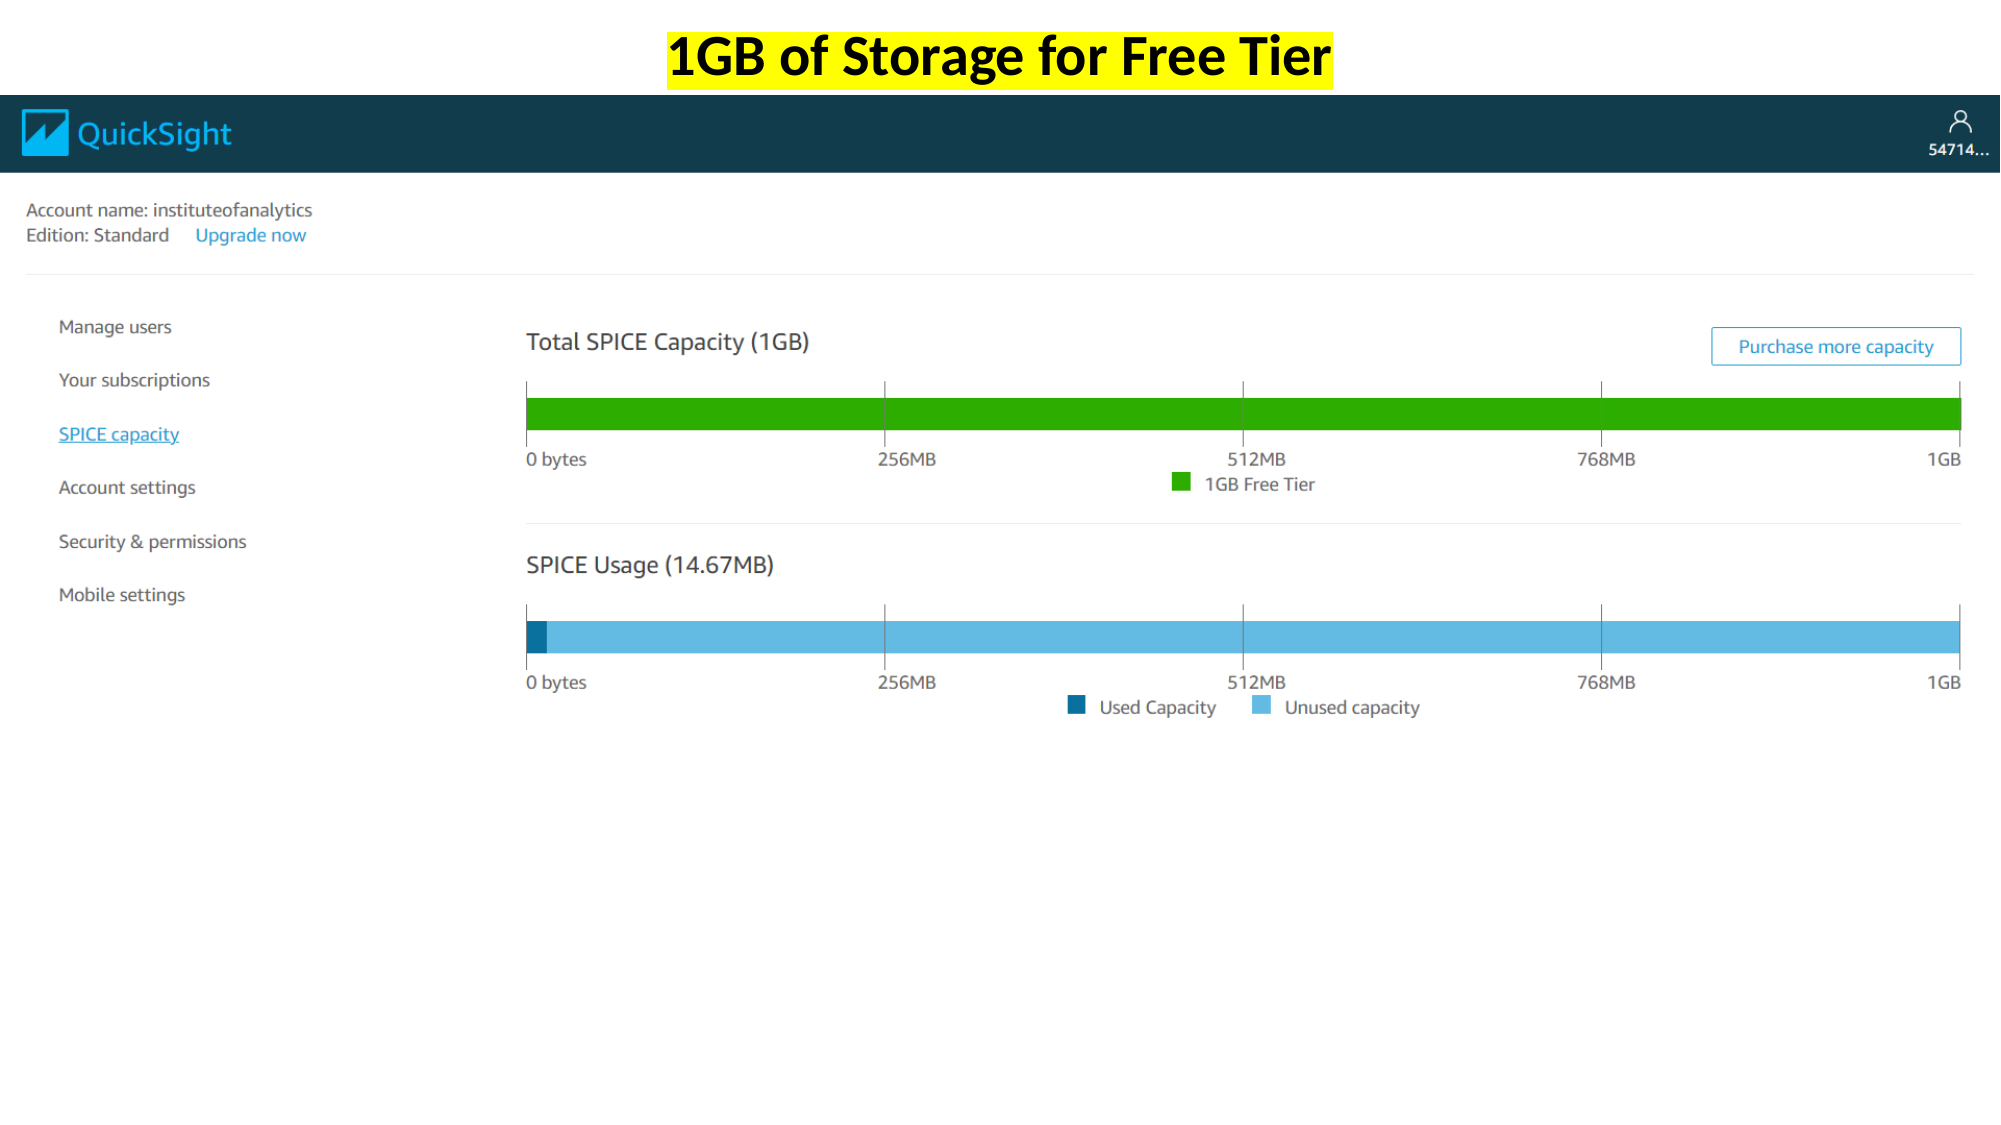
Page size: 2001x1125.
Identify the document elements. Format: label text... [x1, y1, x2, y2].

text_box 1GB of Storage for Free Tier [652, 9, 1348, 95]
picture [0, 95, 2000, 1030]
